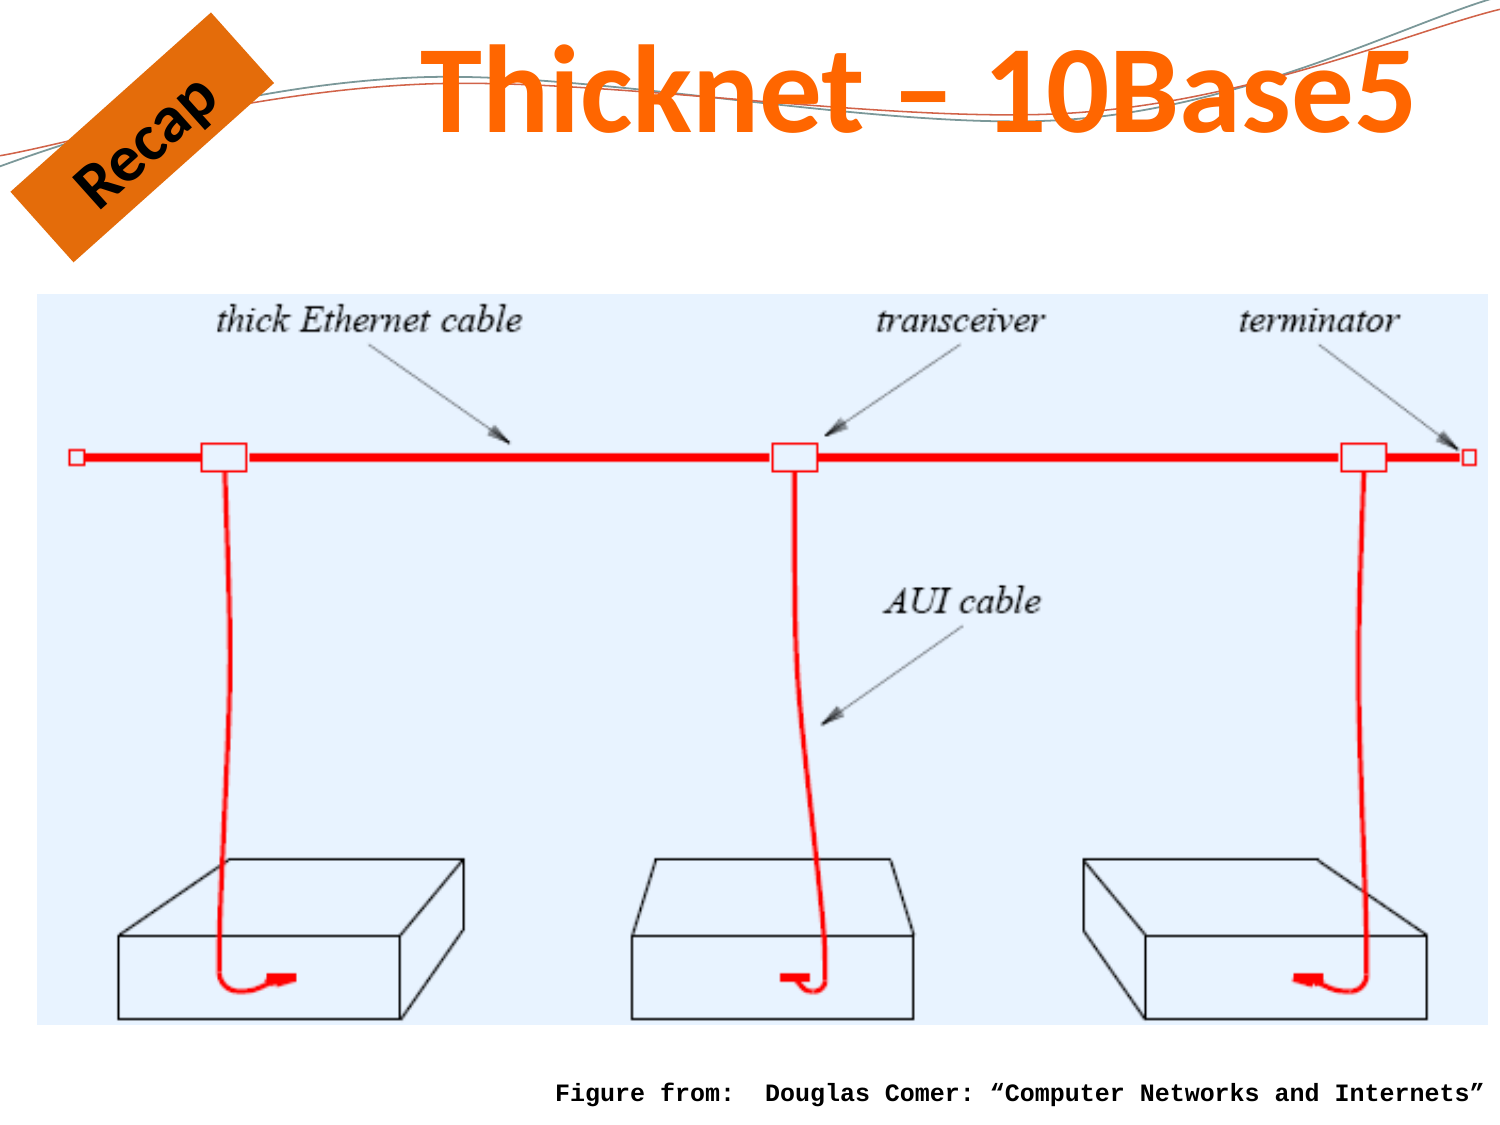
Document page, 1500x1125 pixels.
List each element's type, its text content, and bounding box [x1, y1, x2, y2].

text_box Thicknet – 10Base5 [0, 0, 1500, 165]
text_box Figure from: Douglas Comer: “Computer Networks and Internets” [187, 1069, 1500, 1115]
text_box Recap [10, 12, 275, 263]
picture [36, 294, 1488, 1026]
